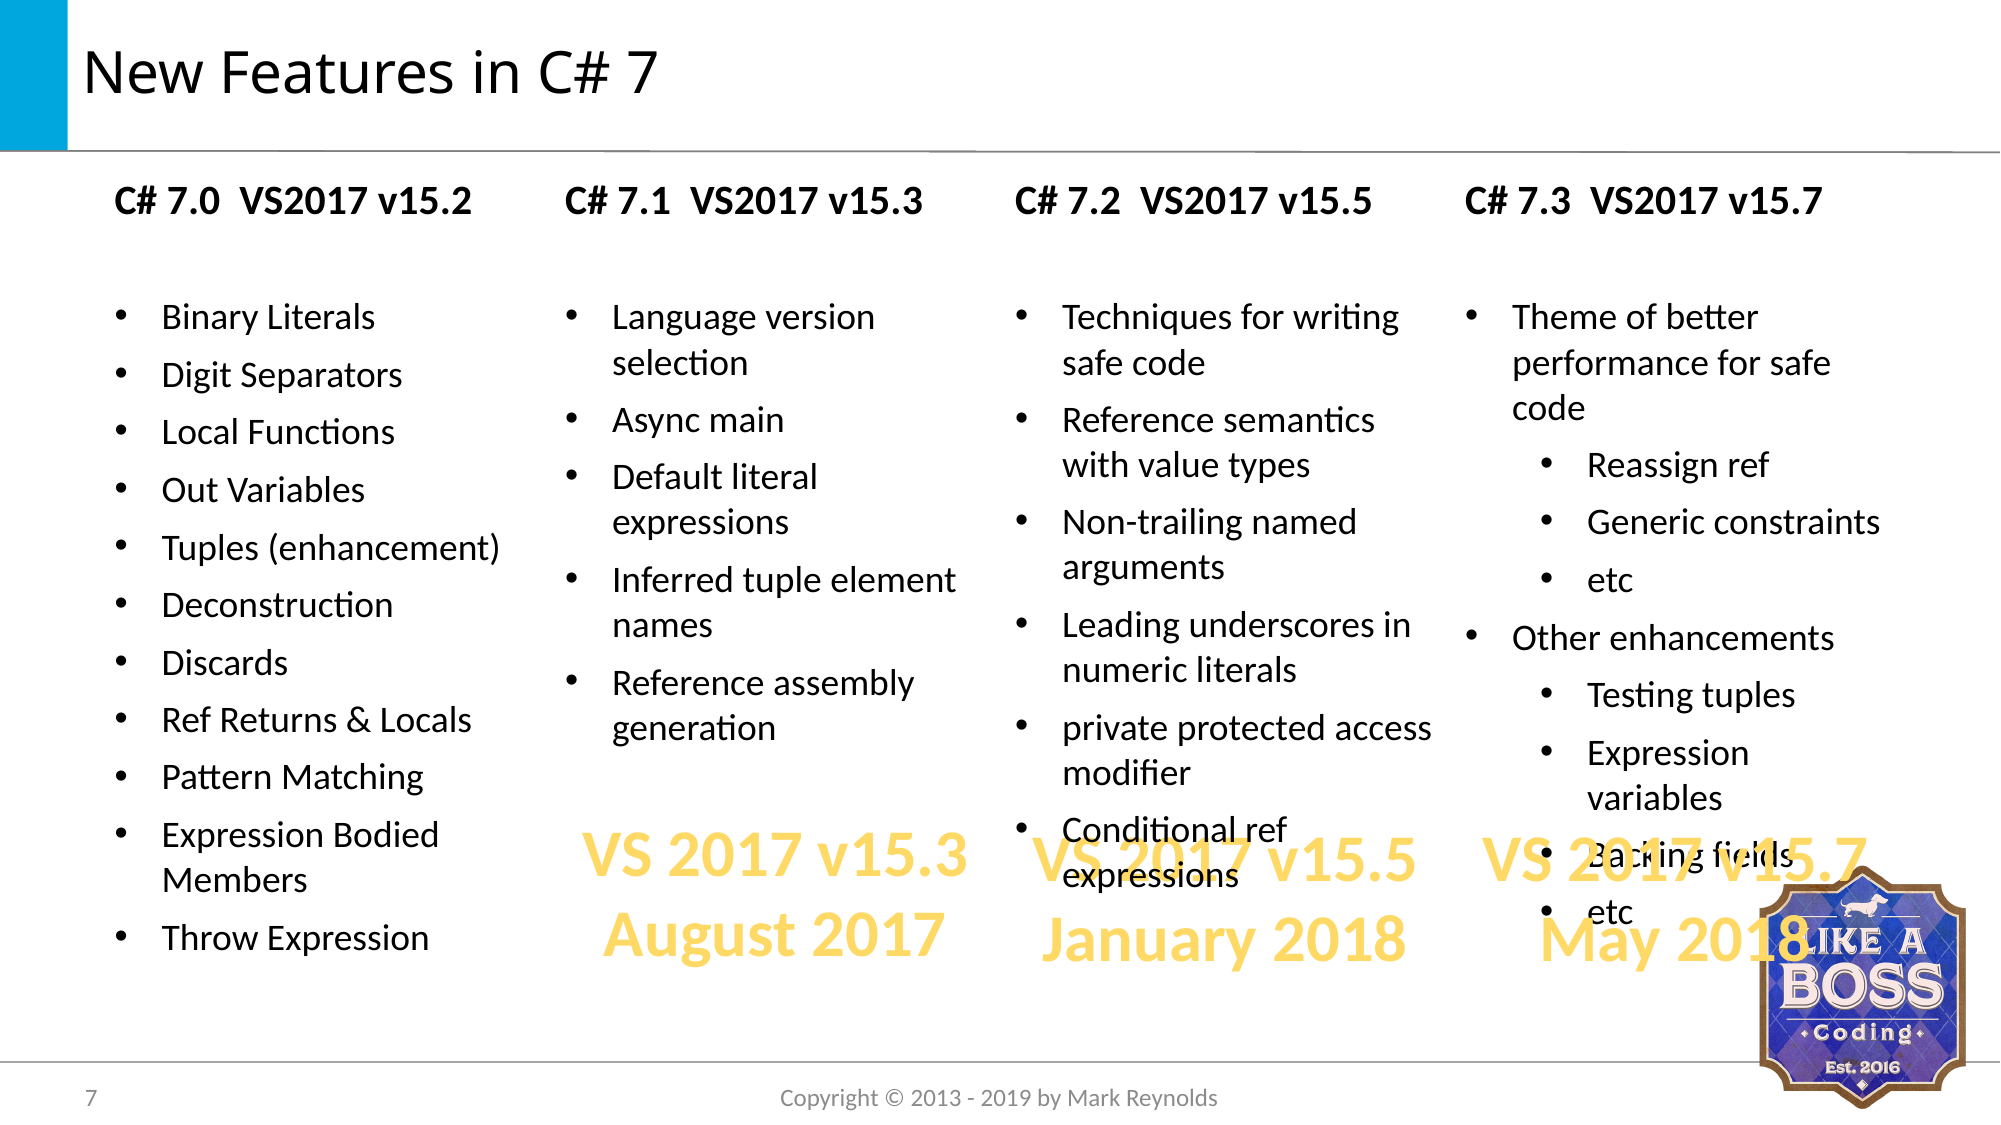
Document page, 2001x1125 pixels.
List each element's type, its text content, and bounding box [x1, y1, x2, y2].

text_box C# 7.0 VS2017 v15.2 Binary Literals Digit Separators Local Functions Out Variables Tuples (enhancement) Deconstruction Discards Ref Returns & Locals Pattern Matching Expression Bodied Members Throw Expression [99, 164, 550, 965]
text_box VS 2017 v15.7 May 2018 [1467, 807, 1884, 983]
text_box VS 2017 v15.3 August 2017 [567, 802, 984, 978]
text_box C# 7.3 VS2017 v15.7 Theme of better performance for safe code Reassign ref Generic constraints etc Other enhancements Testing tuples Expression variables Backing fields etc [1450, 164, 1901, 940]
title New Features in C# 7 [67, 0, 1643, 150]
slide_number 7 [37, 1073, 113, 1119]
text_box C# 7.2 VS2017 v15.5 Techniques for writing safe code Reference semantics with value types Non-trailing named arguments Leading underscores in numeric literals private protected access modifier Conditional ref expressions [1000, 164, 1450, 903]
text_box VS 2017 v15.5 January 2018 [1017, 903, 1434, 983]
footer Copyright © 2013 - 2019 by Mark Reynolds [300, 1073, 1700, 1119]
text_box C# 7.1 VS2017 v15.3 Language version selection Async main Default literal expressions Inferred tuple element names Reference assembly generation [550, 164, 1000, 755]
picture [1725, 849, 2000, 1125]
